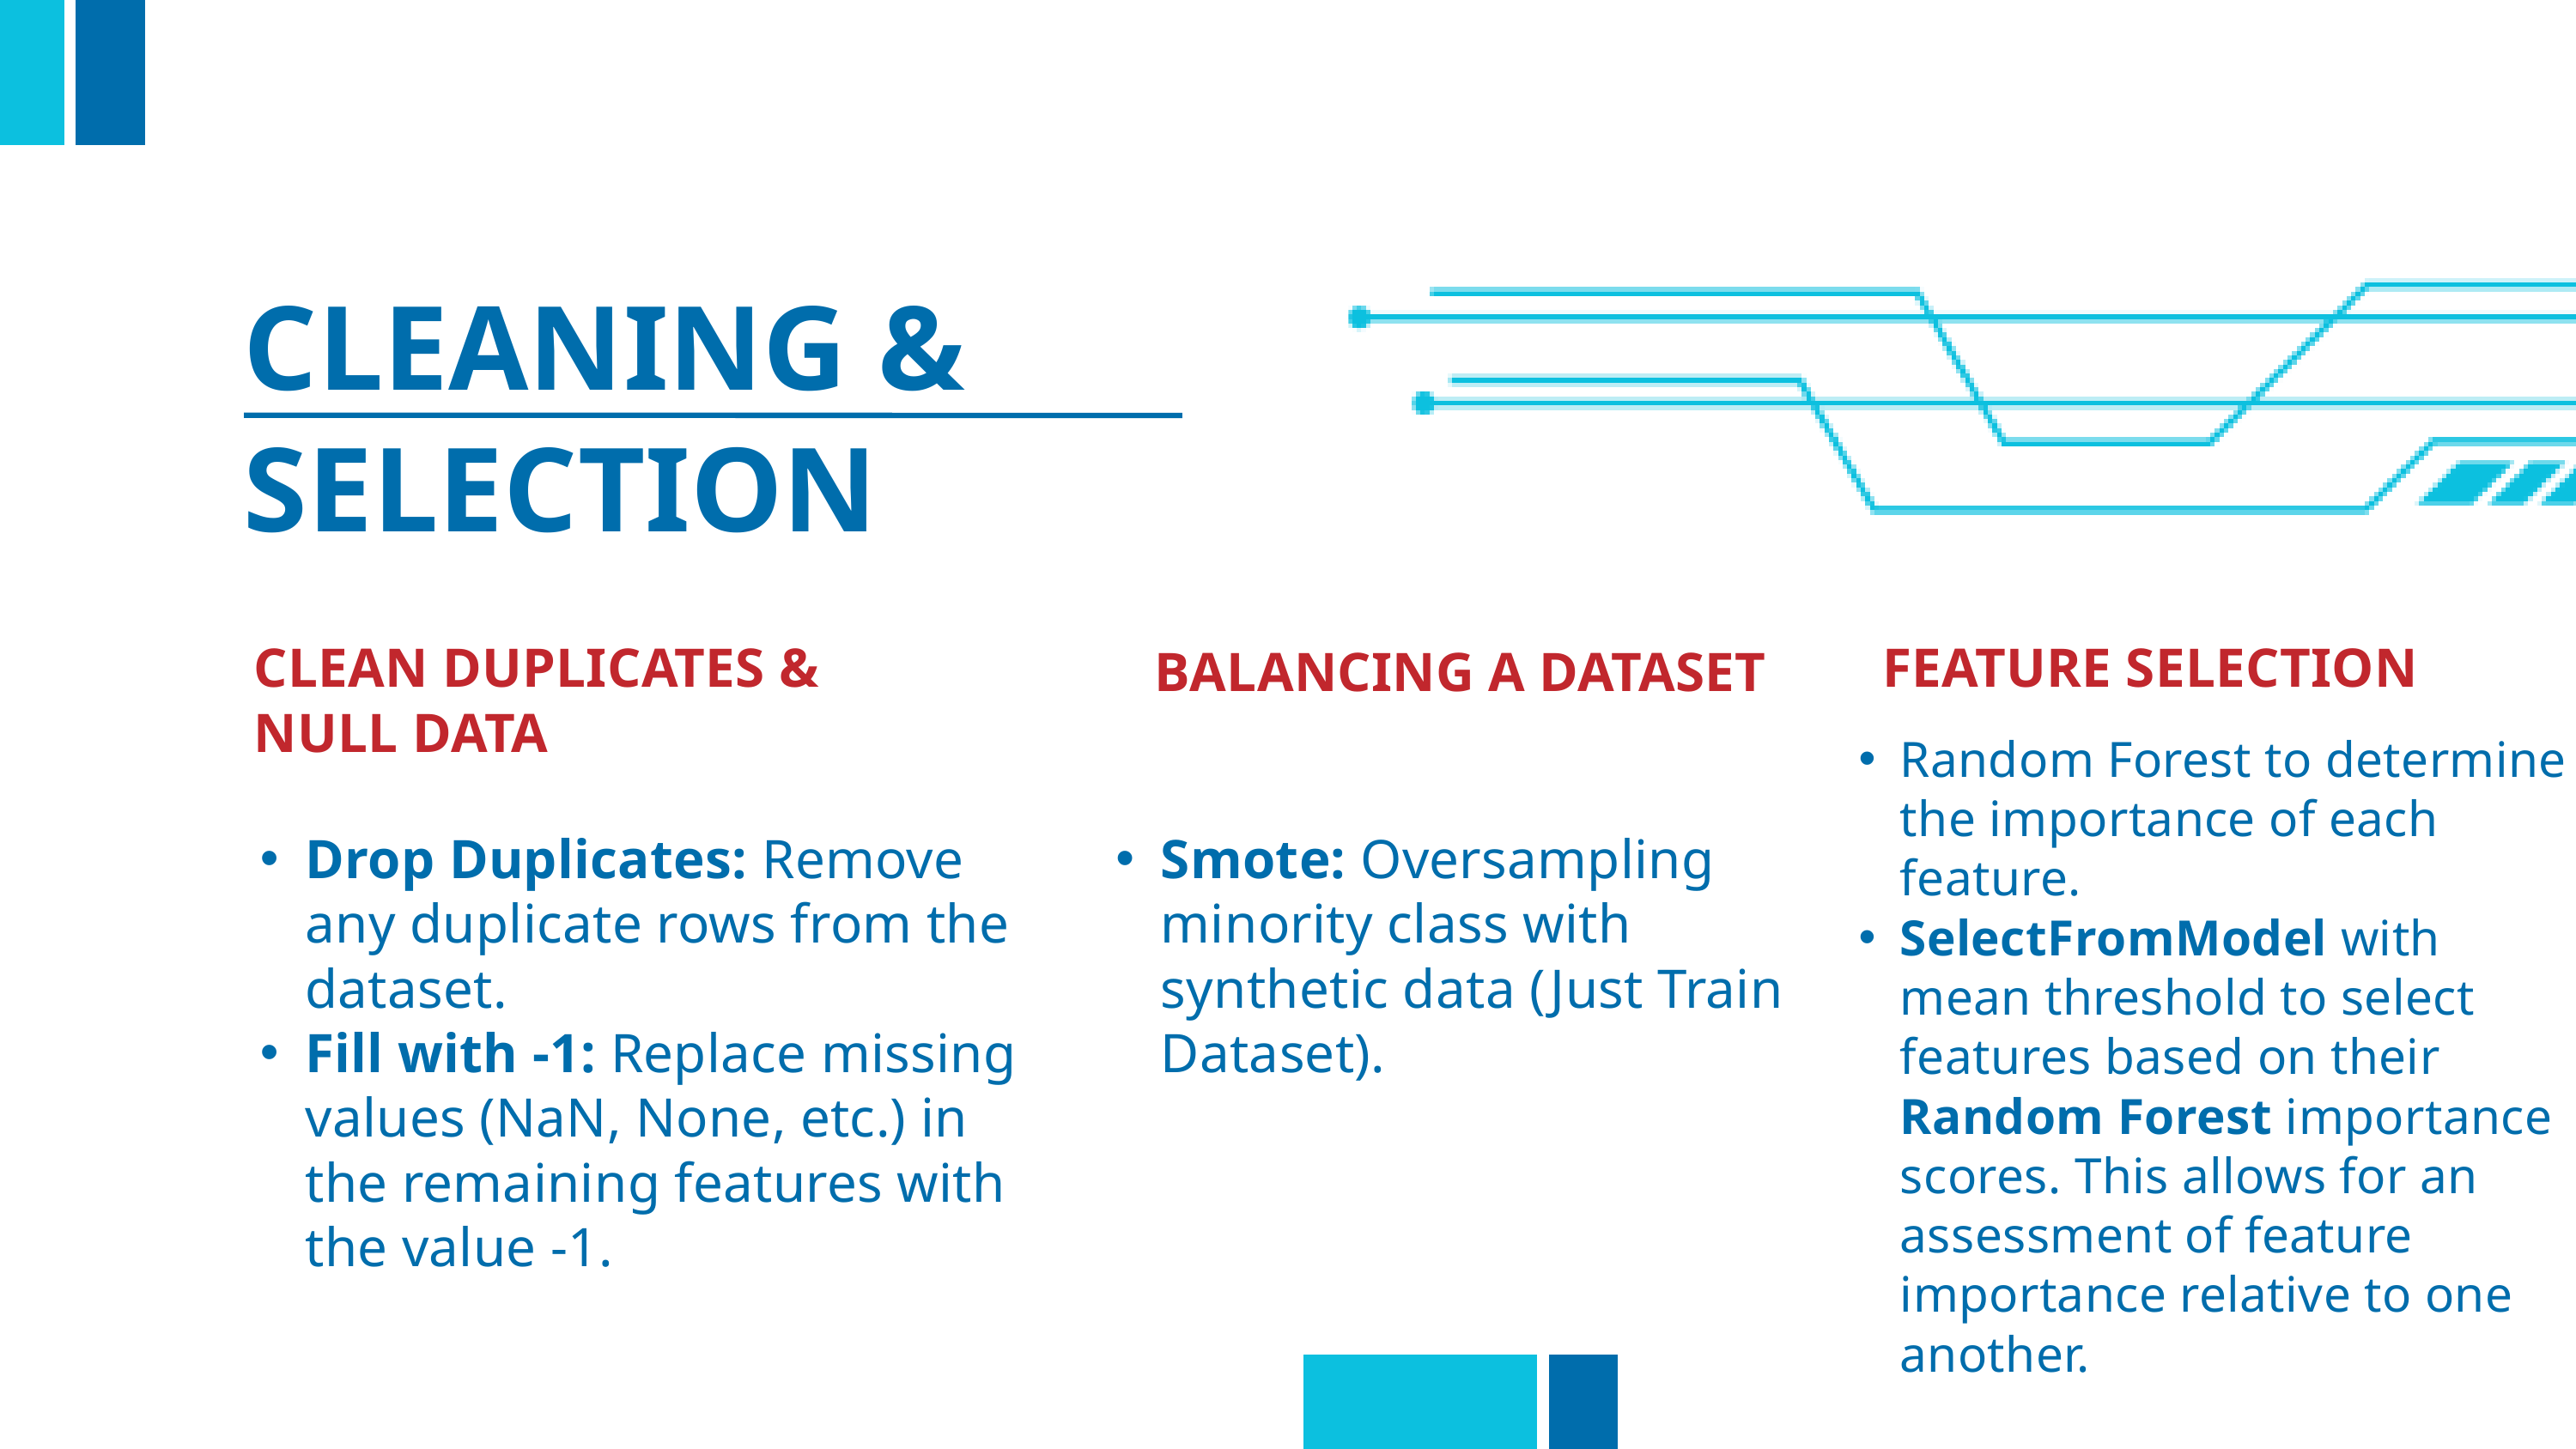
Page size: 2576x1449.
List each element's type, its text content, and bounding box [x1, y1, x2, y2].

text_box CLEANING & SELECTION [244, 271, 1373, 555]
text_box CLEAN DUPLICATES & NULL DATA [253, 633, 1182, 763]
text_box BALANCING A DATASET [1182, 637, 1811, 702]
text_box [1373, 274, 2576, 515]
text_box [76, 0, 145, 145]
text_box Drop Duplicates: Remove any duplicate rows from the dataset. Fill with -1: Replace missing values (NaN, None, etc.) in the remaining features with the value -1. [215, 824, 1041, 1343]
text_box FEATURE SELECTION [1882, 633, 2540, 699]
text_box Random Forest to determine the importance of each feature. SelectFromModel with mean threshold to select features based on their Random Forest importance scores. This allows for an assessment of feature importance relative to one another. [1817, 727, 2576, 1441]
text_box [1303, 1355, 1538, 1449]
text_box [1548, 1355, 1619, 1449]
text_box Smote: Oversampling minority class with synthetic data (Just Train Dataset). [1070, 824, 1865, 1149]
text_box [0, 0, 64, 145]
